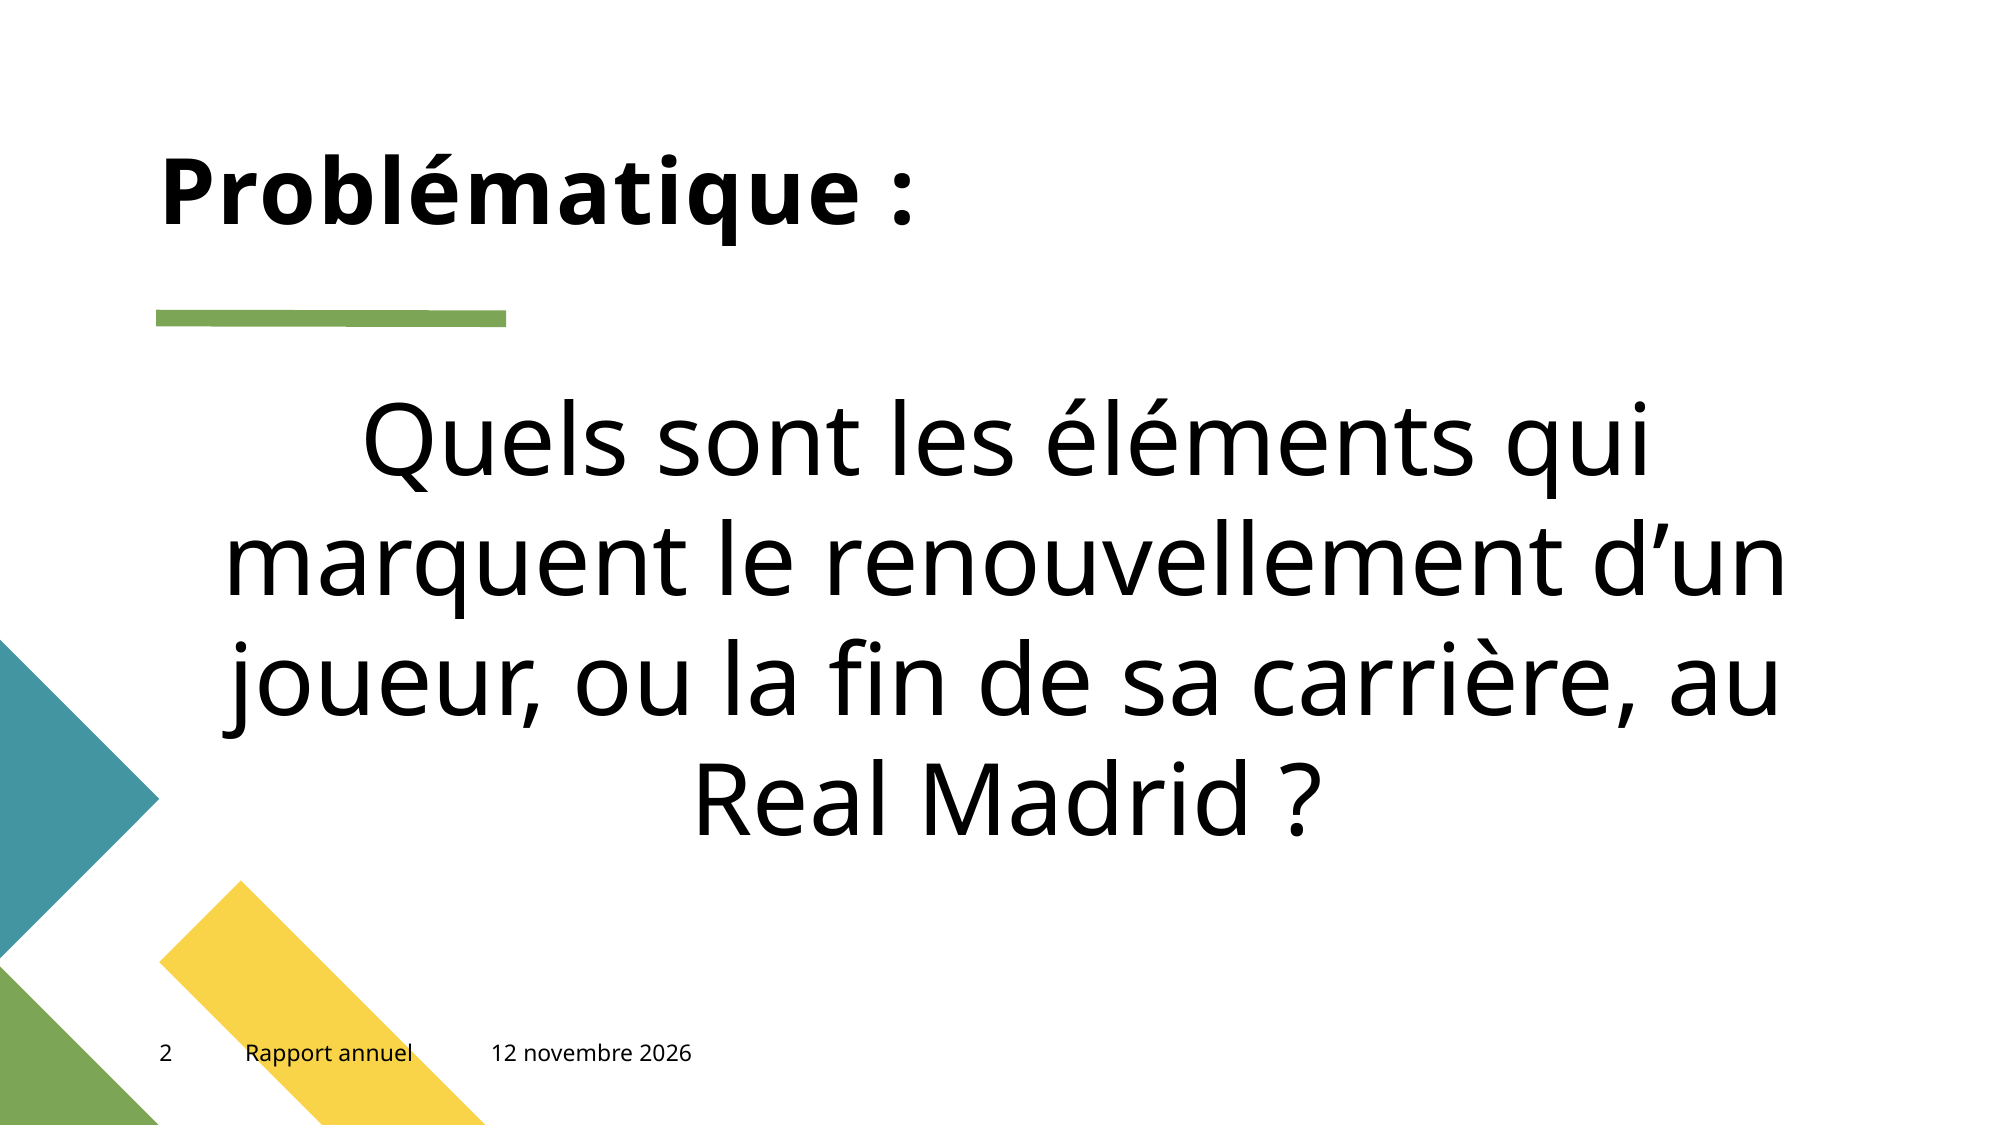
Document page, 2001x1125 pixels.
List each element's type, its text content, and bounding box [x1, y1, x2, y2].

title Problématique : [158, 144, 969, 245]
footer Rapport annuel [246, 1038, 491, 1080]
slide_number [491, 1038, 707, 1080]
list Quels sont les éléments qui marquent le renouvellement d’un joueur, ou la fin de sa carrière, au Real Madrid ? [156, 375, 1859, 835]
slide_number 2 [159, 1038, 246, 1080]
